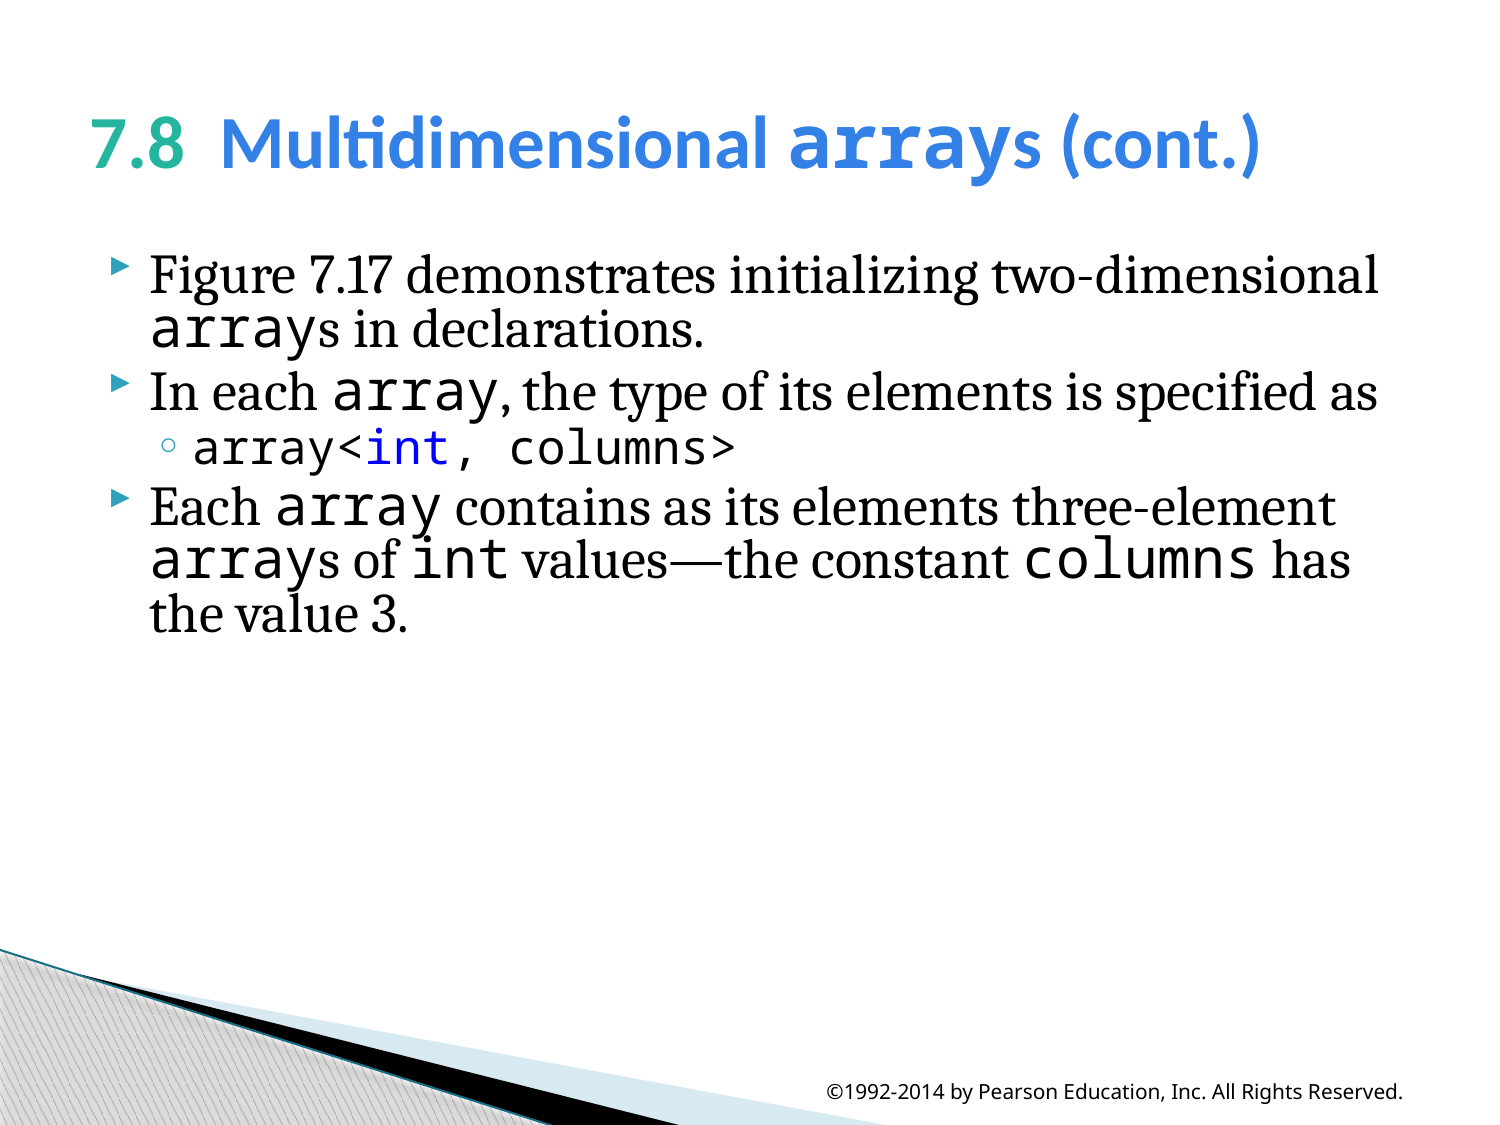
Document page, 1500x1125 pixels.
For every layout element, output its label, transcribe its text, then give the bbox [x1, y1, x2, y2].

footer ©1992-2014 by Pearson Education, Inc. All Rights Reserved. [650, 1051, 1419, 1112]
list Figure 7.17 demonstrates initializing two-dimensional arrays in declarations. In each array, the type of its elements is specified as array<int, columns> Each array contains as its elements three-element arrays of int values—the constant columns has the value 3. [75, 242, 1425, 986]
title 7.8 Multidimensional arrays (cont.) [75, 45, 1425, 233]
